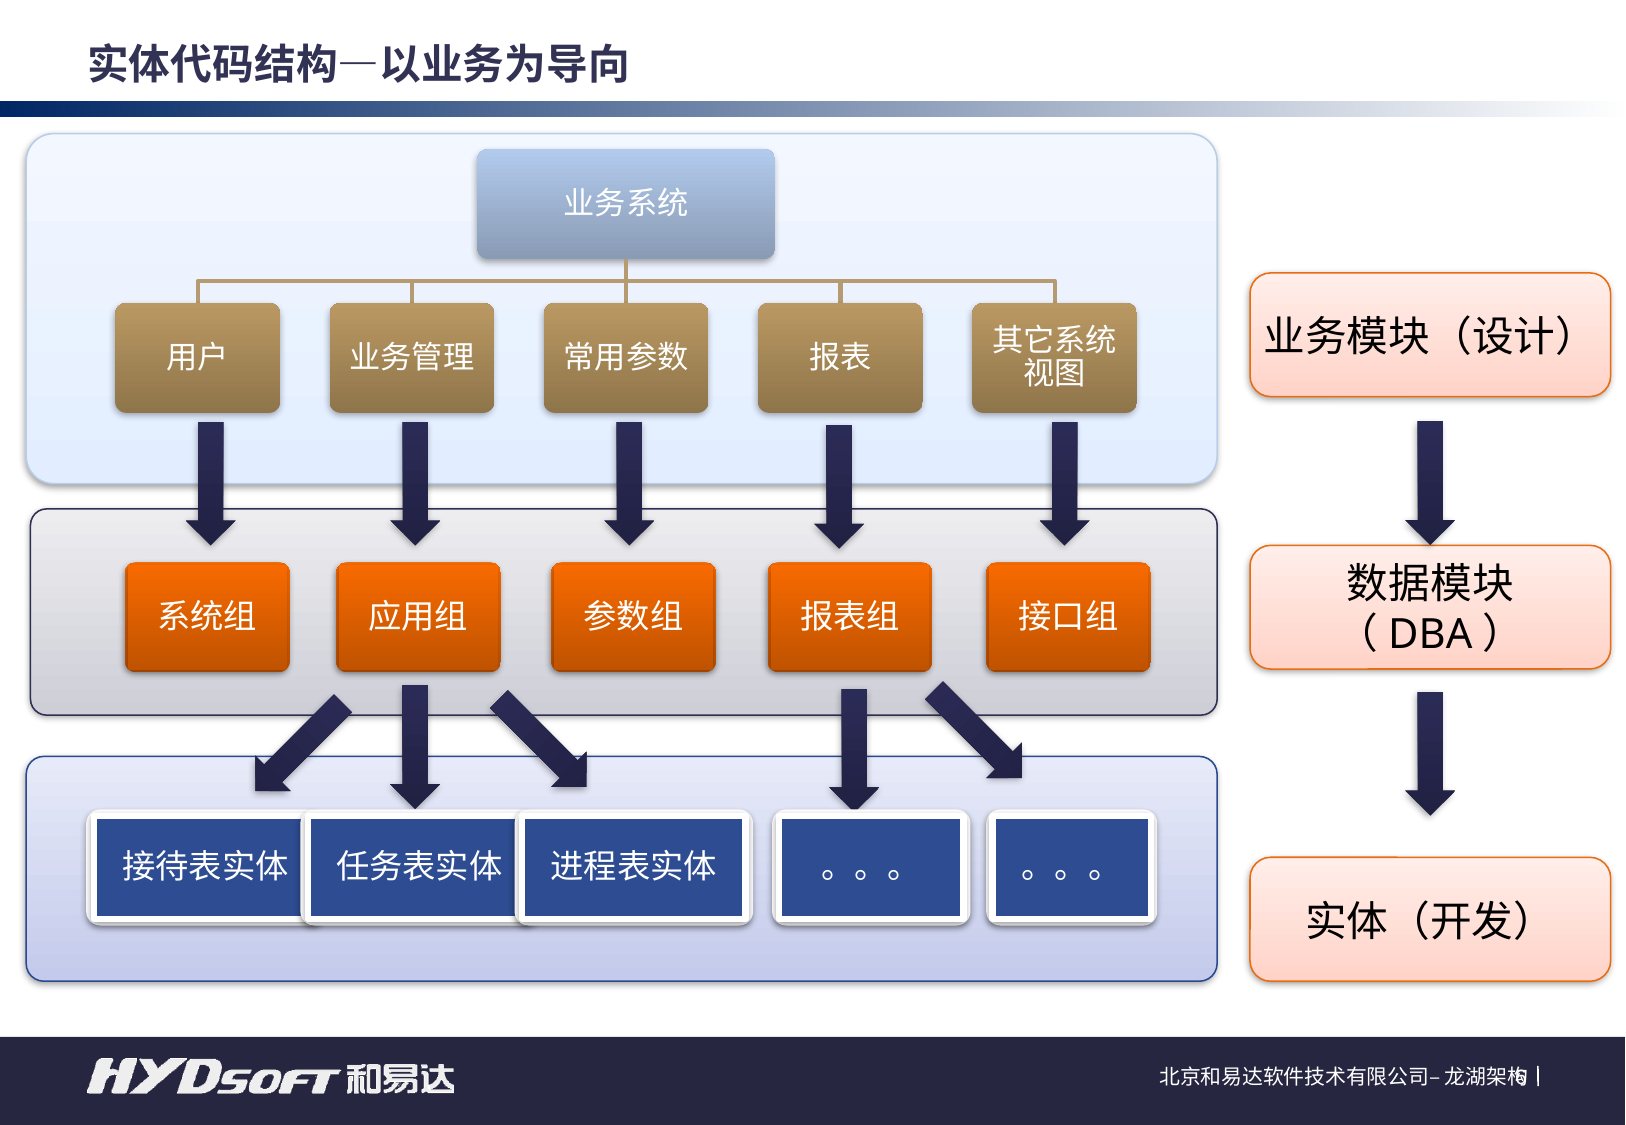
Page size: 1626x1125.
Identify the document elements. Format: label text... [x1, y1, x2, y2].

text_box 实体代码结构—以业务为导向 [87, 38, 846, 89]
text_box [26, 133, 1611, 982]
